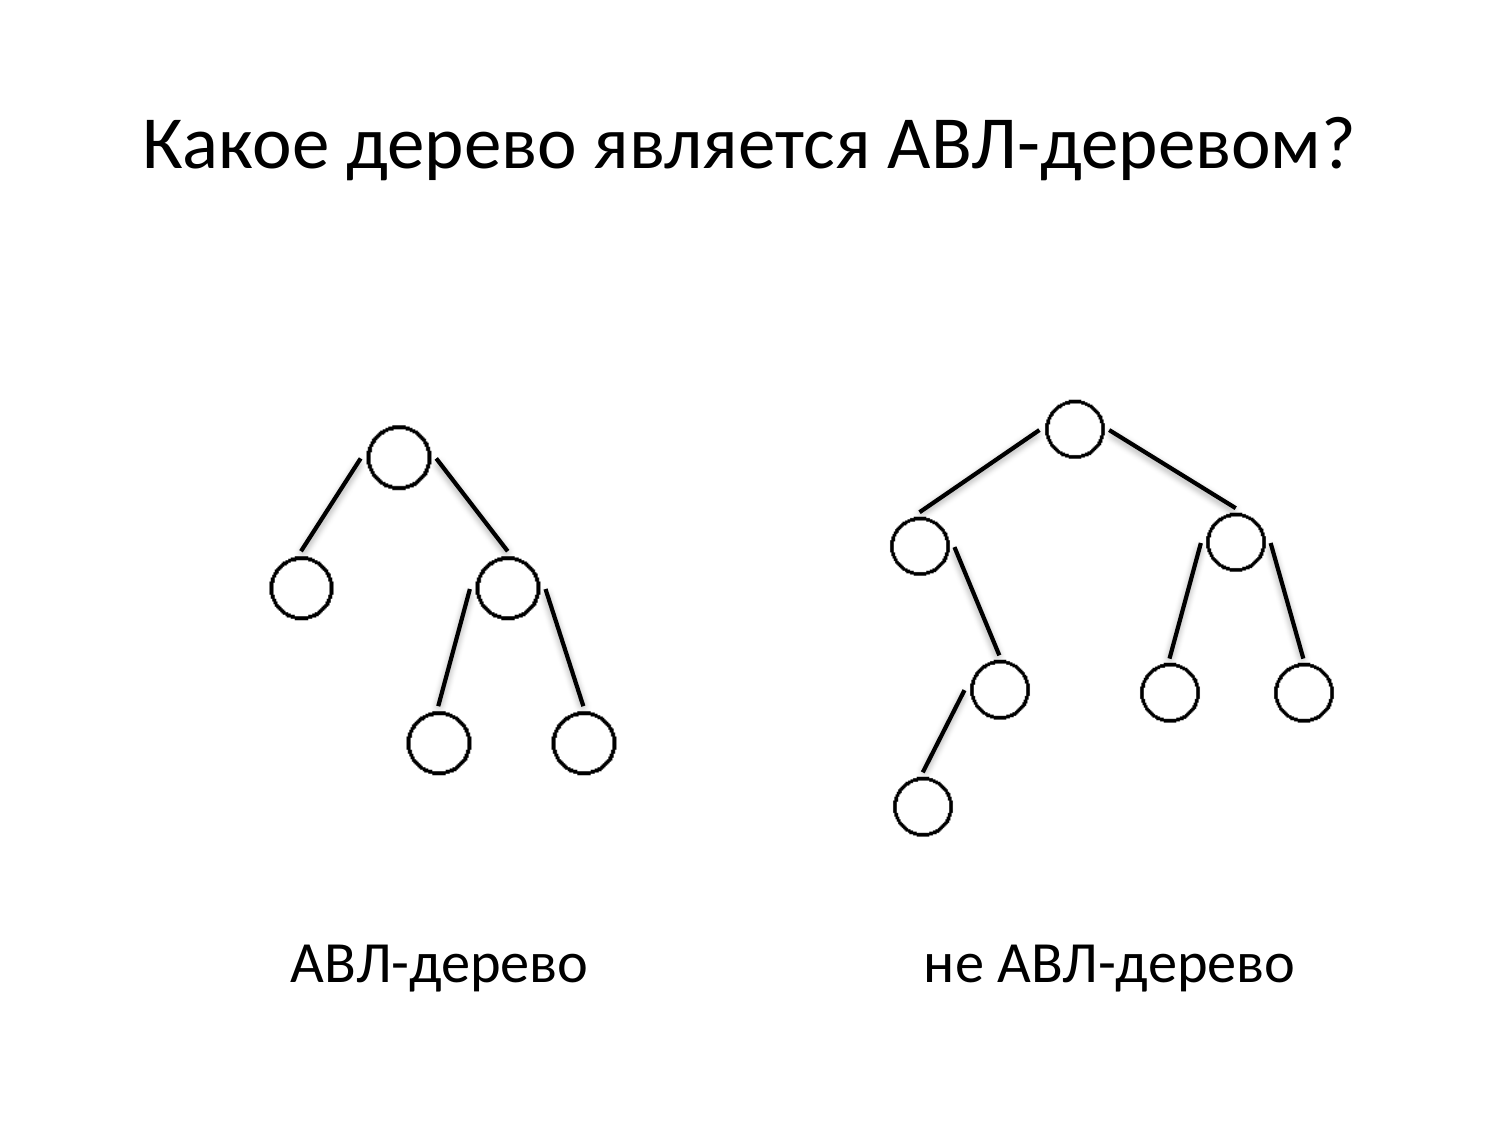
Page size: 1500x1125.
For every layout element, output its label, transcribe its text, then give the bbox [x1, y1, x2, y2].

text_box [884, 394, 1339, 843]
title Какое дерево является АВЛ-деревом? [75, 45, 1425, 233]
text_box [262, 420, 622, 783]
text_box АВЛ-дерево [275, 916, 644, 1002]
text_box не АВЛ-дерево [909, 916, 1388, 1002]
